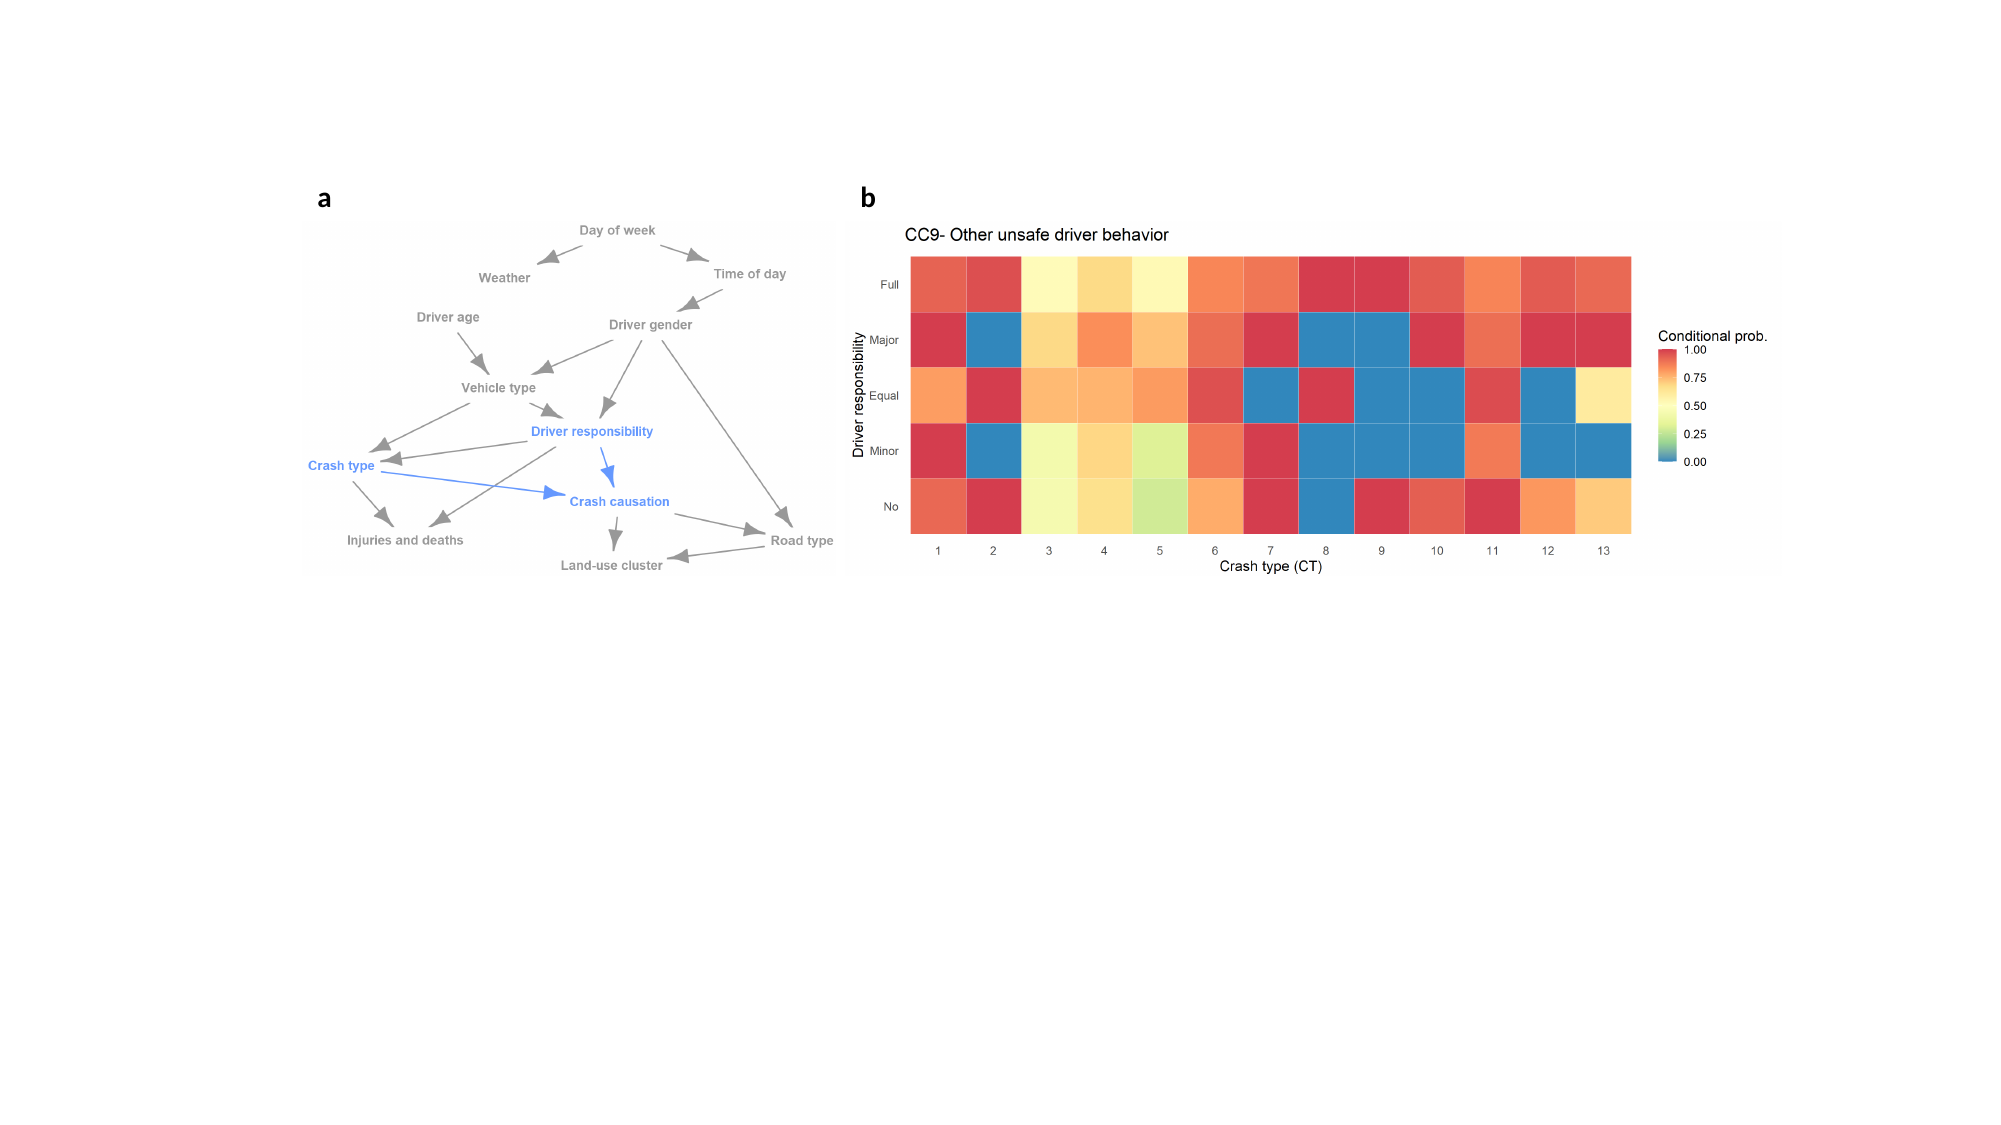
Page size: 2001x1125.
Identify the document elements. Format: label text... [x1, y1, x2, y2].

picture [302, 221, 837, 576]
picture [845, 221, 1782, 576]
text_box a [302, 170, 352, 221]
text_box b [845, 170, 892, 221]
